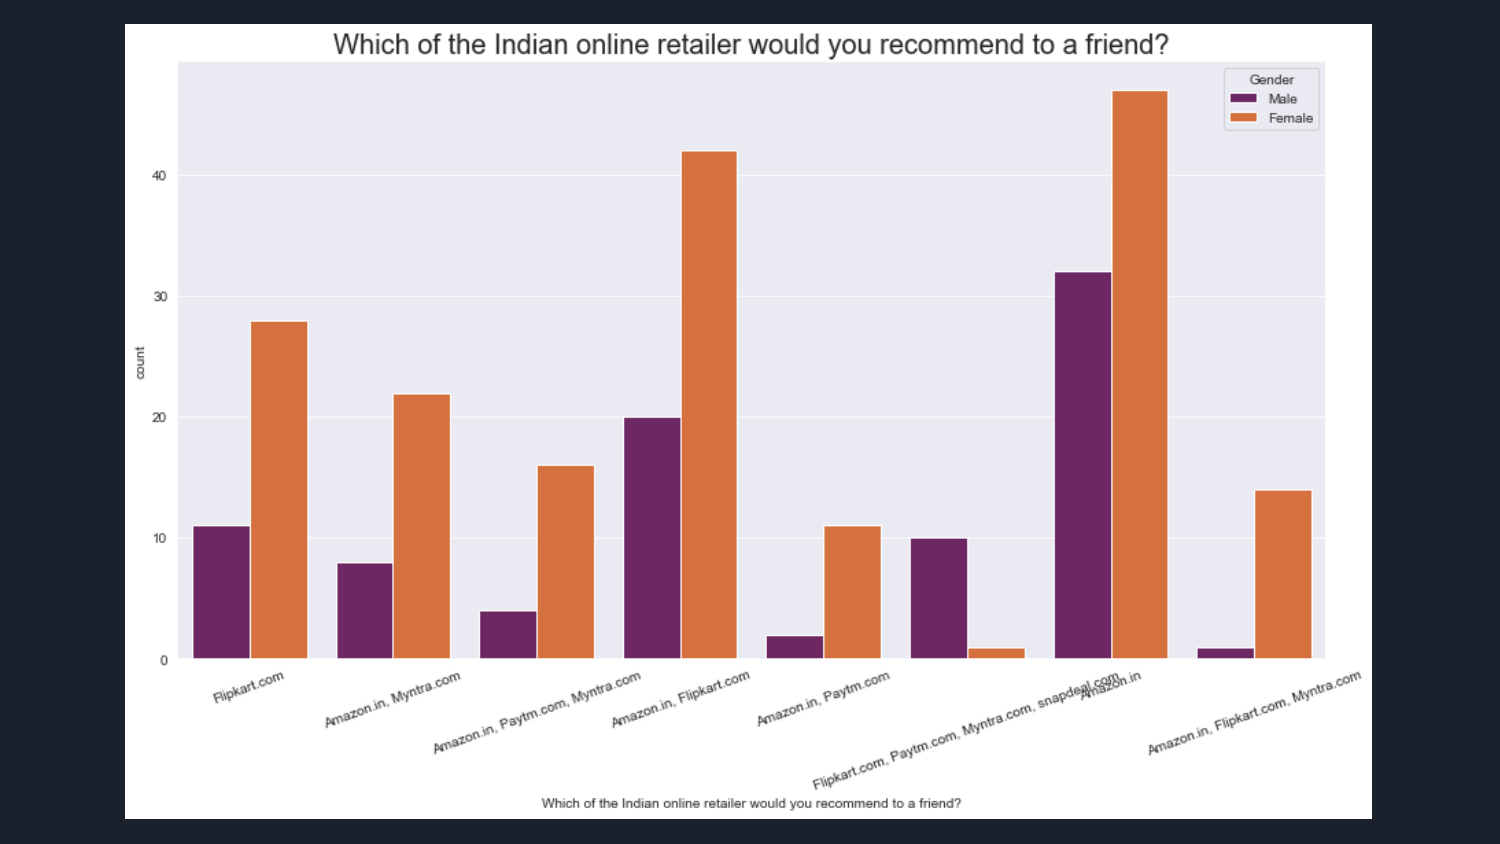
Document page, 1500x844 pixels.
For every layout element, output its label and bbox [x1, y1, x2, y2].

picture [124, 24, 1372, 819]
